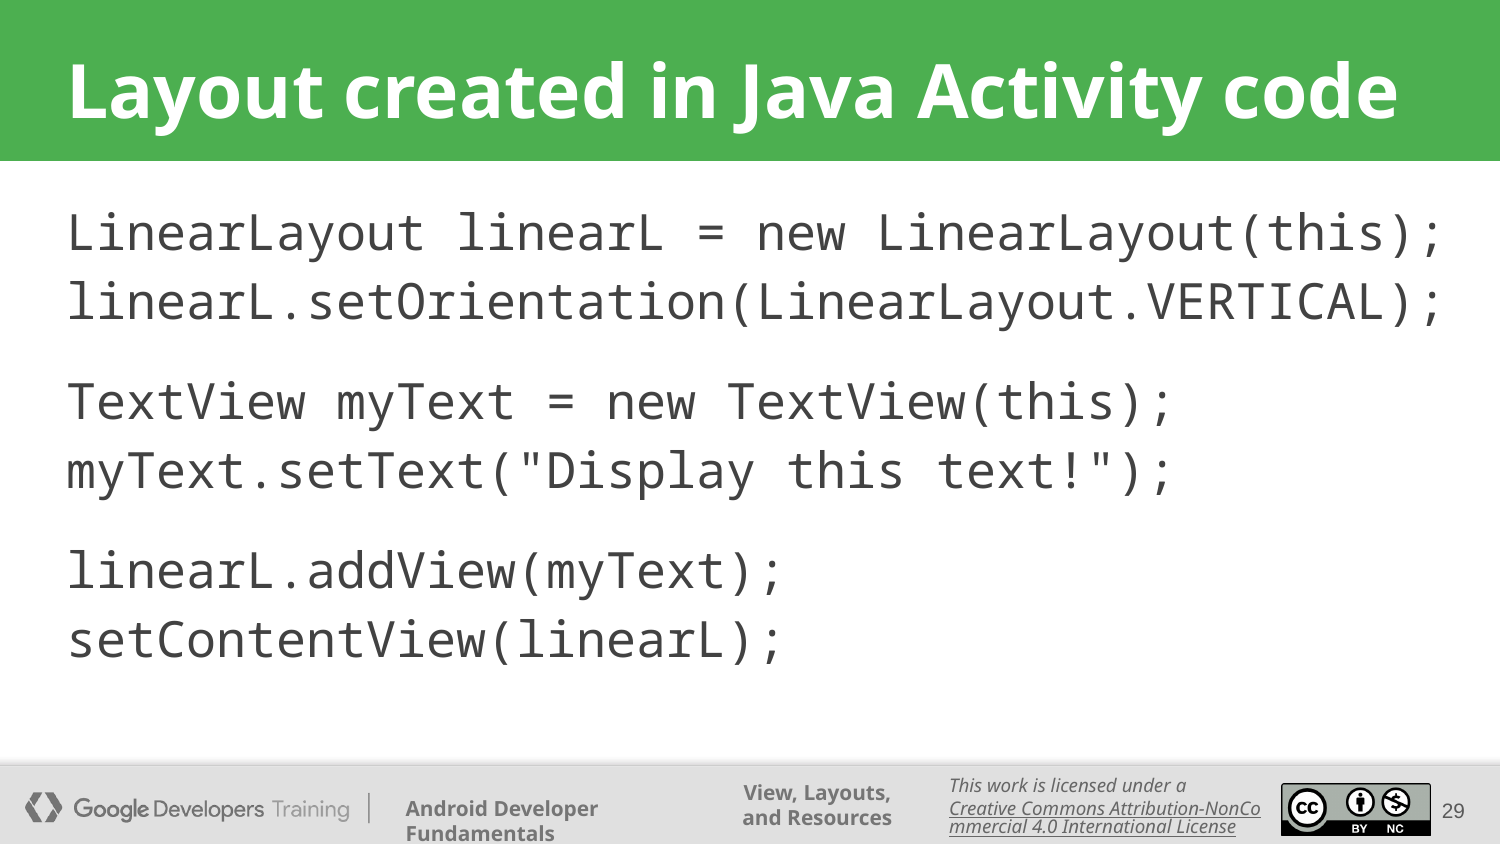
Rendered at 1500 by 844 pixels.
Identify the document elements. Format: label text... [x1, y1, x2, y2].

picture [0, 161, 1500, 844]
list LinearLayout linearL = new LinearLayout(this); linearL.setOrientation(LinearLayout.VERTICAL); TextView myText = new TextView(this); myText.setText("Display this text!"); linearL.addView(myText); setContentView(linearL); [51, 176, 1500, 757]
title Layout created in Java Activity code [51, 28, 1472, 122]
slide_number 29 [1389, 777, 1480, 842]
